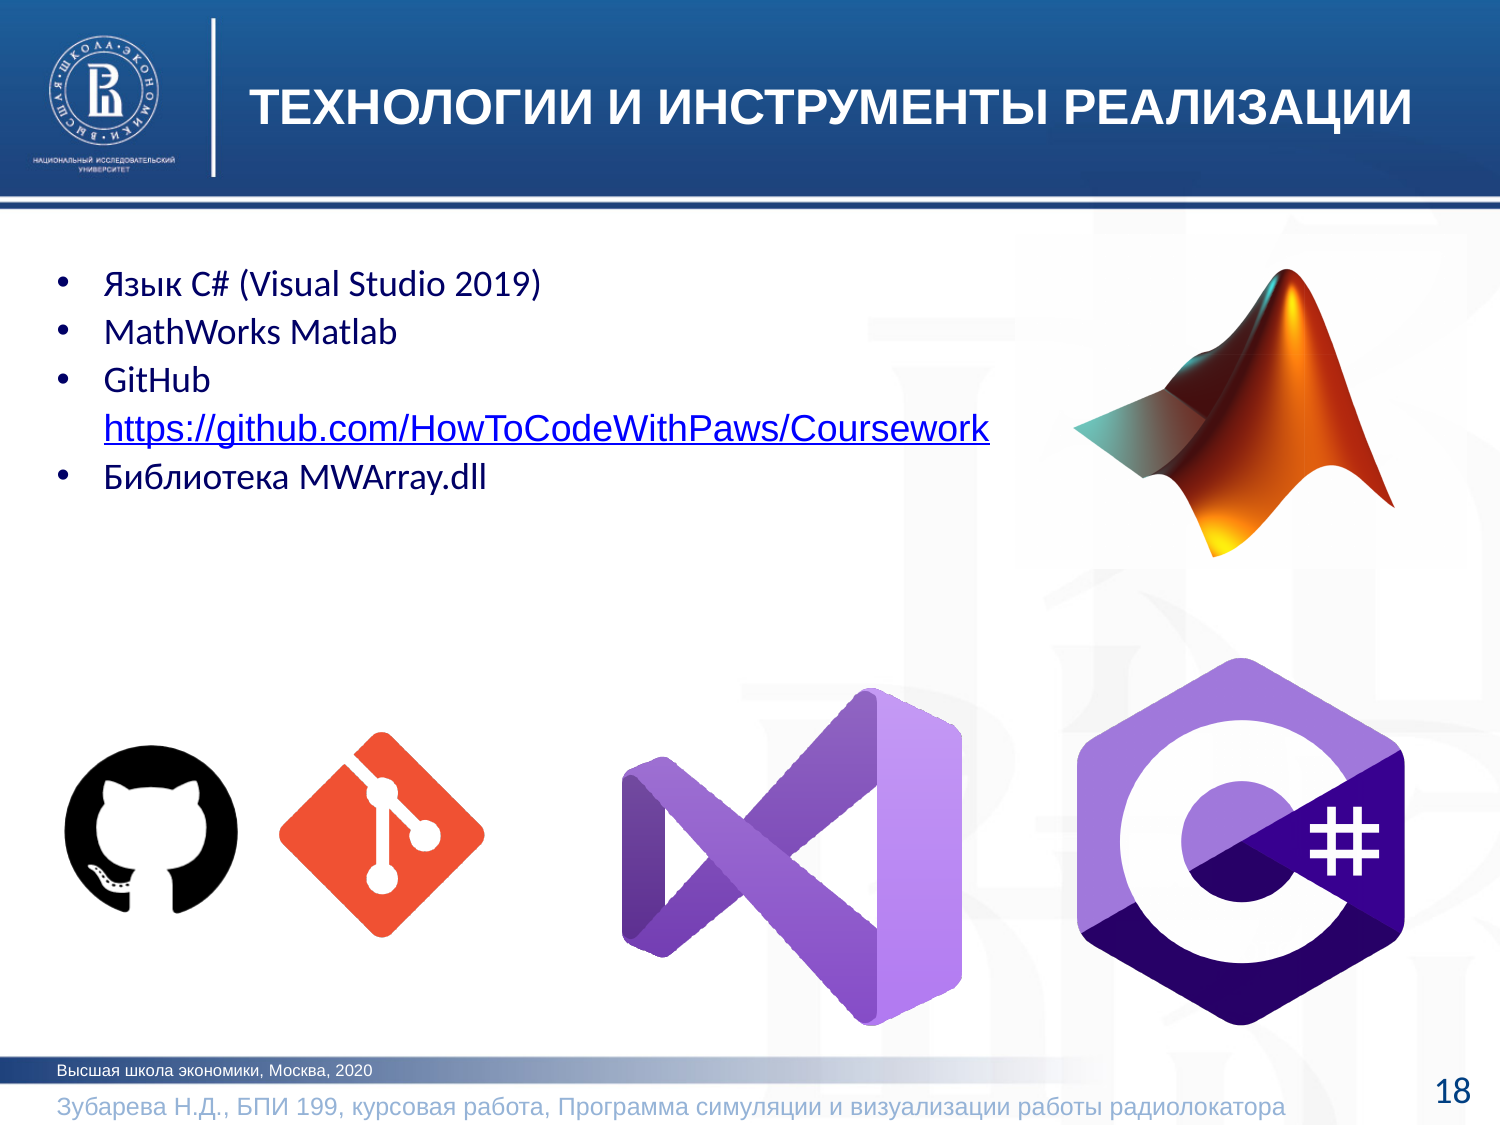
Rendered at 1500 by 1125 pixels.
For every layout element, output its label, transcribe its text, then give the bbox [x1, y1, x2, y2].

text_box фото [1194, 650, 1312, 657]
text_box Язык C# (Visual Studio 2019) MathWorks Matlab GitHub https://github.com/HowToCodeWithPaws/Coursework Библиотека MWArray.dll [41, 248, 1010, 505]
text_box Высшая школа экономики, Москва, 2020 [41, 1052, 722, 1082]
text_box Зубарева Н.Д., БПИ 199, курсовая работа, Программа симуляции и визуализации работы радиолокатора 2020 [41, 1082, 1455, 1125]
picture [0, 0, 1500, 1125]
text_box 18 [1380, 1058, 1487, 1119]
text_box ТЕХНОЛОГИИ И ИНСТРУМЕНТЫ РЕАЛИЗАЦИИ [234, 70, 1454, 139]
